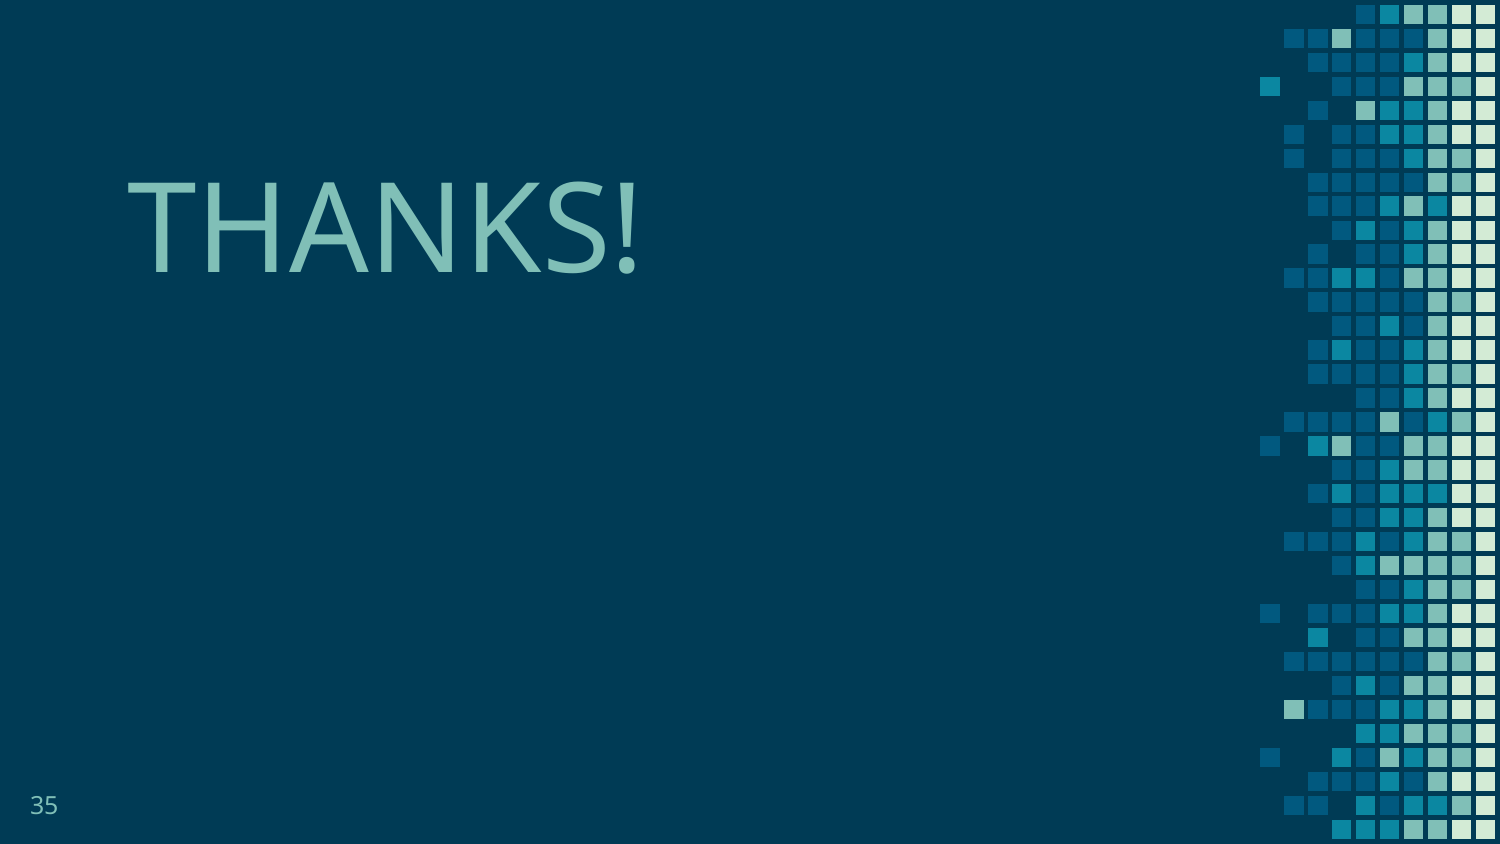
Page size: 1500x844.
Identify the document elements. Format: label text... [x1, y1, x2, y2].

slide_number 35 [15, 774, 105, 839]
title THANKS! [112, 122, 911, 313]
